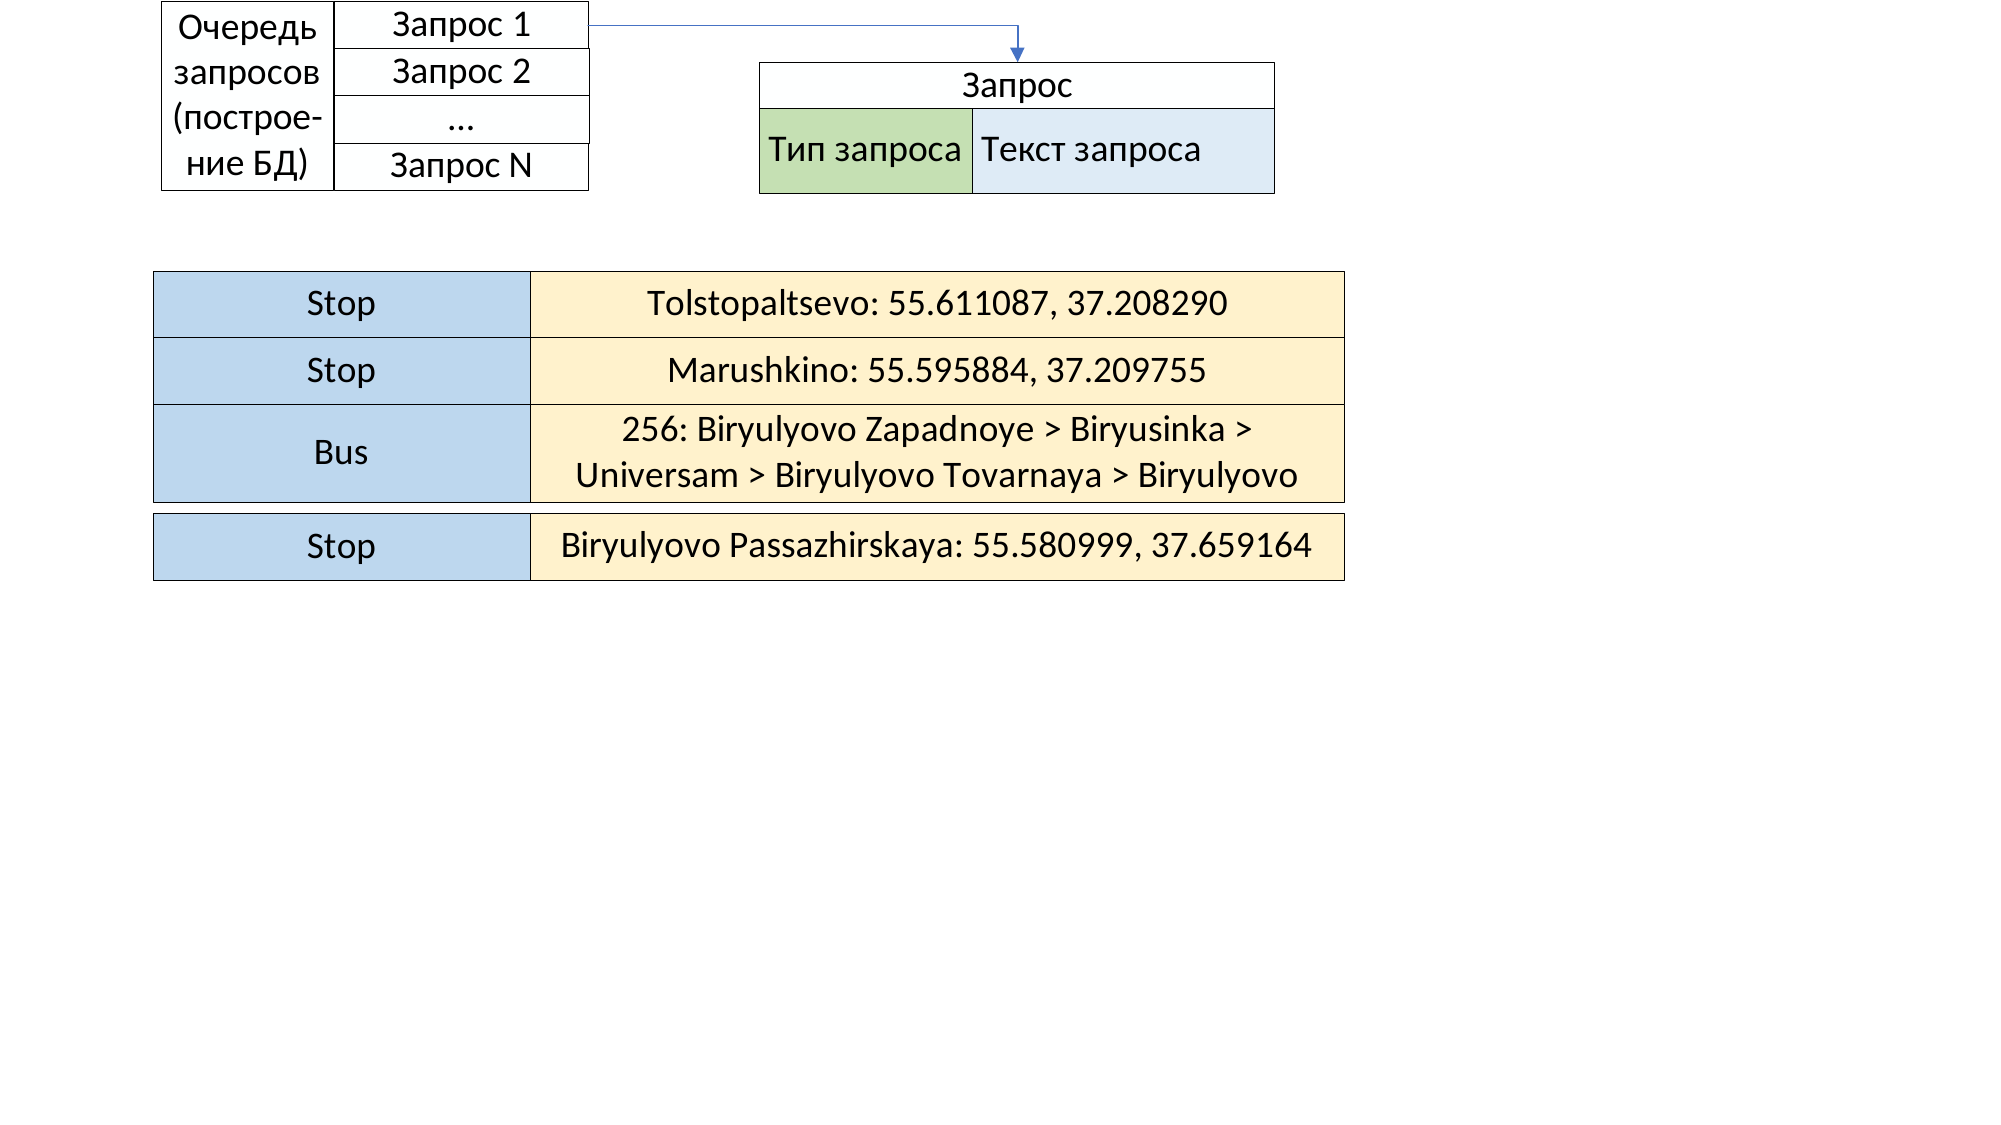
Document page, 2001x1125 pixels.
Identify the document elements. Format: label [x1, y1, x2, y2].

picture [150, 268, 1348, 590]
picture [150, 0, 1278, 210]
